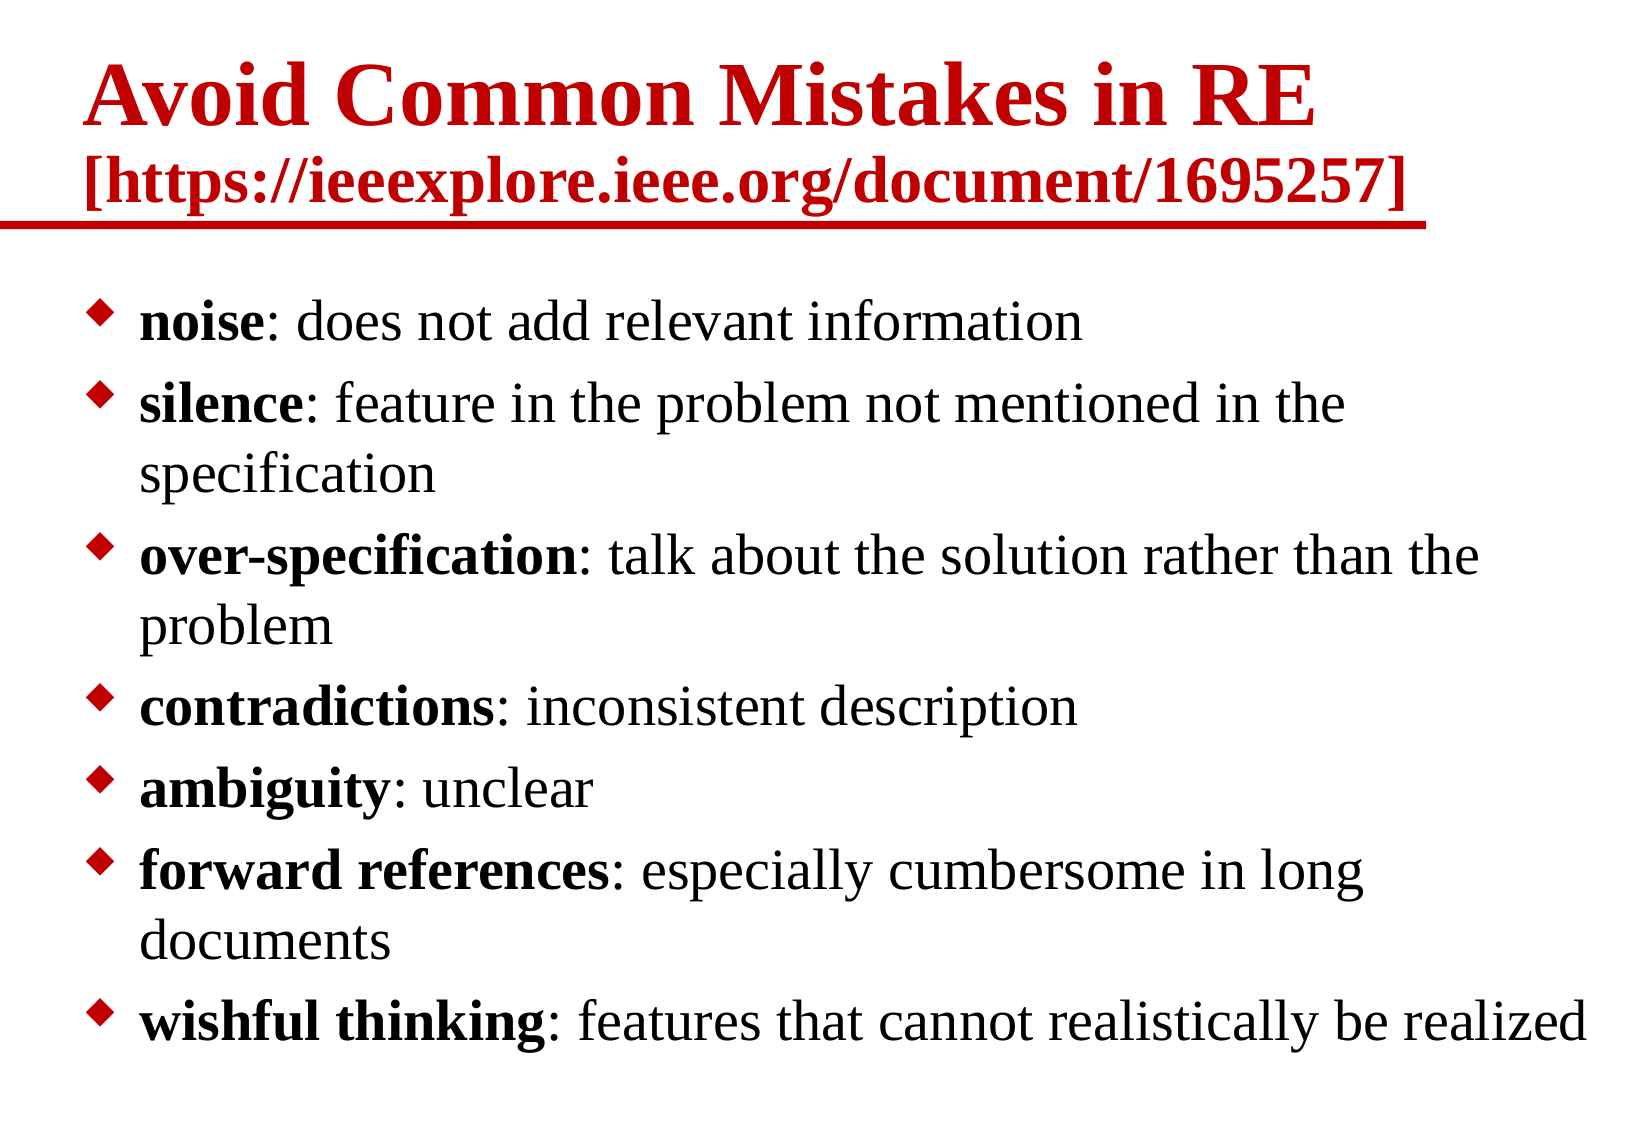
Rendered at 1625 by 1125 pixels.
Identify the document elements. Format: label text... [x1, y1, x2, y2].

title Avoid Common Mistakes in RE [https://ieeexplore.ieee.org/document/1695257] [67, 43, 1550, 225]
list noise: does not add relevant information silence: feature in the problem not mentioned in the specification over-specification: talk about the solution rather than the problem contradictions: inconsistent description ambiguity: unclear forward references: especially cumbersome in long documents wishful thinking: features that cannot realistically be realized [67, 275, 1625, 1088]
